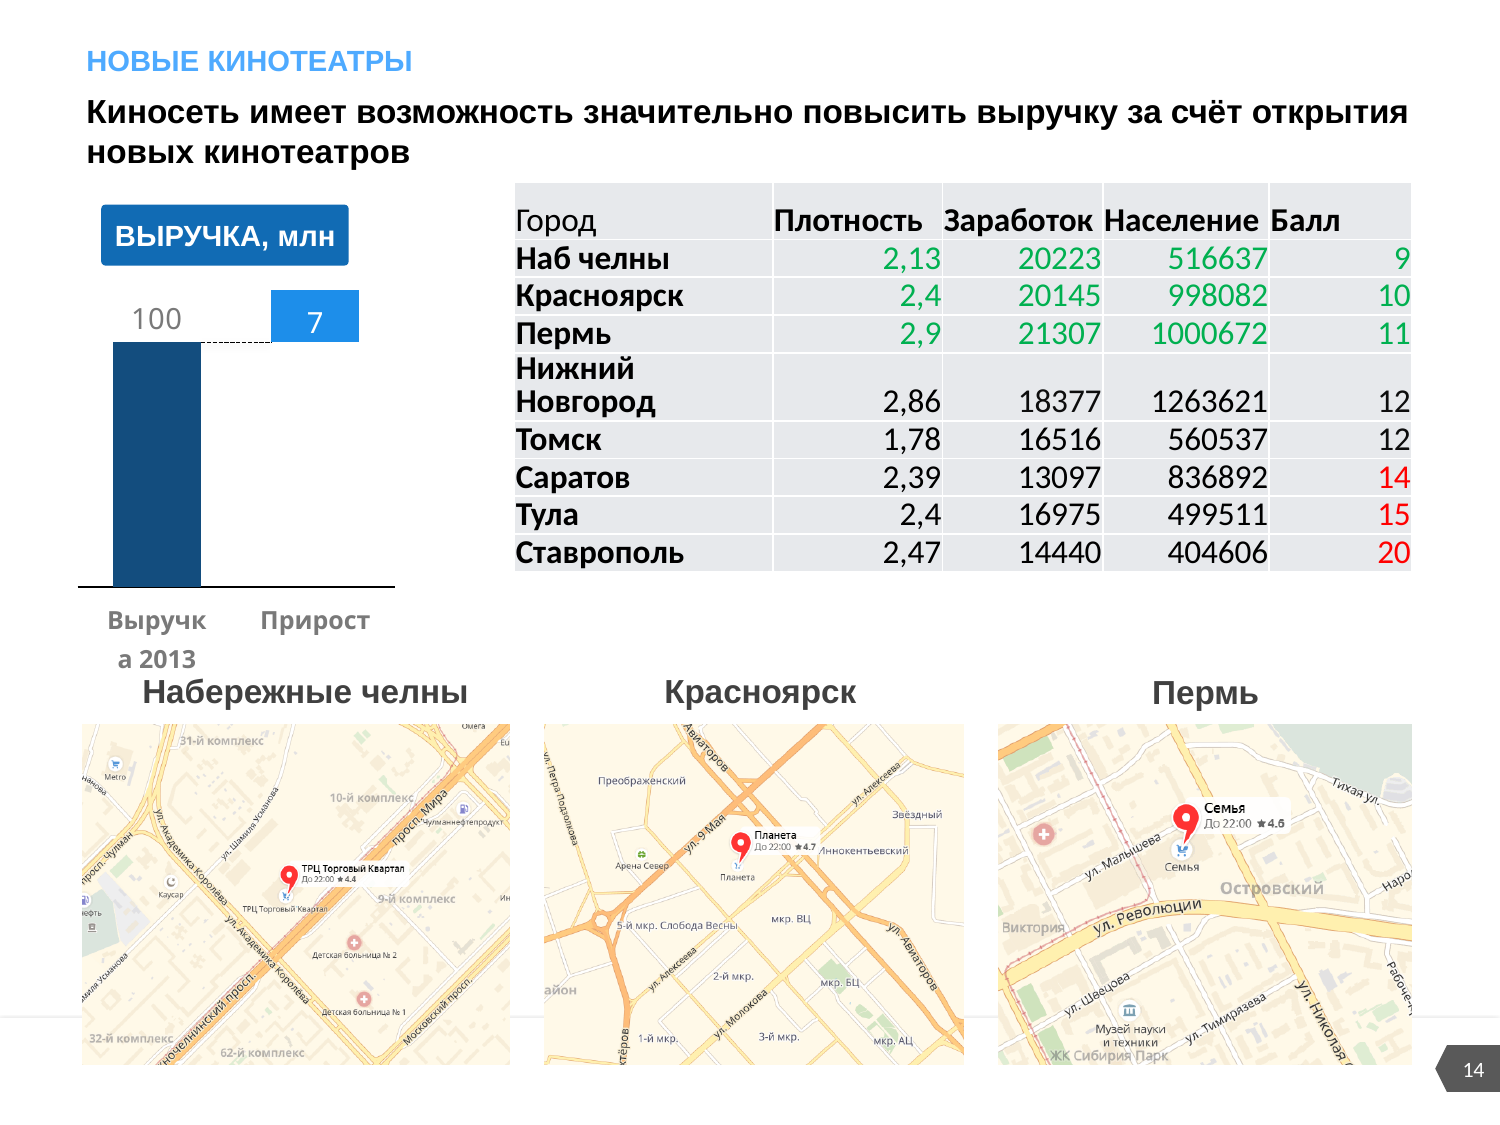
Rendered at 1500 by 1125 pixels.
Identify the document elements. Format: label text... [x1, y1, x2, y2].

text_box Пермь [1151, 670, 1500, 711]
table_cell 21307 [943, 316, 1102, 352]
table_cell 20 [1270, 535, 1411, 571]
table_cell 998082 [1104, 278, 1268, 314]
table_cell 836892 [1104, 459, 1268, 495]
table_cell 560537 [1104, 422, 1268, 458]
table_cell 20145 [943, 278, 1102, 314]
table_cell 2,4 [774, 497, 942, 533]
table_cell 1263621 [1104, 354, 1268, 420]
table_cell Пермь [515, 316, 772, 352]
table_cell 404606 [1104, 535, 1268, 571]
text_box Набережные челны [142, 670, 491, 711]
table_cell Красноярск [515, 278, 772, 314]
table_cell 1000672 [1104, 316, 1268, 352]
table_cell 516637 [1104, 240, 1268, 276]
table_cell 16975 [943, 497, 1102, 533]
table_cell Нижний Новгород [515, 354, 772, 420]
table_cell 14 [1270, 459, 1411, 495]
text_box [99, 204, 491, 266]
table_cell Томск [515, 422, 772, 458]
table_cell 20223 [943, 240, 1102, 276]
table_cell 12 [1270, 354, 1411, 420]
table_cell 16516 [943, 422, 1102, 458]
table_cell 2,39 [774, 459, 942, 495]
table_cell 2,86 [774, 354, 942, 420]
table_header Город [515, 183, 772, 239]
table_cell Саратов [515, 459, 772, 495]
table_cell 15 [1270, 497, 1411, 533]
table_cell 9 [1270, 240, 1411, 276]
text_box Красноярск [664, 670, 1013, 711]
table_cell Тула [515, 497, 772, 533]
table_cell 12 [1270, 422, 1411, 458]
table_cell 2,9 [774, 316, 942, 352]
text_box Выручка 2013 [101, 610, 213, 674]
text_box Прирост [261, 610, 369, 635]
table_header Плотность [774, 183, 942, 239]
table_cell 2,47 [774, 535, 942, 571]
table_cell 499511 [1104, 497, 1268, 533]
table_header Балл [1270, 183, 1411, 239]
table_header Заработок [943, 183, 1102, 239]
text_box Киносеть имеет возможность значительно повысить выручку за счёт открытия новых кинотеатров [86, 91, 1500, 169]
table_cell 11 [1270, 316, 1411, 352]
text_box НОВЫЕ КИНОТЕАТРЫ [86, 37, 530, 82]
table_cell 10 [1270, 278, 1411, 314]
table_cell Наб челны [515, 240, 772, 276]
table_cell 2,13 [774, 240, 942, 276]
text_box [1434, 1044, 1500, 1093]
picture [997, 724, 1412, 1065]
picture [82, 724, 510, 1065]
table_cell Ставрополь [515, 535, 772, 571]
table_header Население [1104, 183, 1268, 239]
table_cell 1,78 [774, 422, 942, 458]
table_cell 13097 [943, 459, 1102, 495]
table_cell 14440 [943, 535, 1102, 571]
picture [543, 724, 964, 1065]
table_cell 2,4 [774, 278, 942, 314]
chart [54, 276, 419, 601]
table_cell 18377 [943, 354, 1102, 420]
